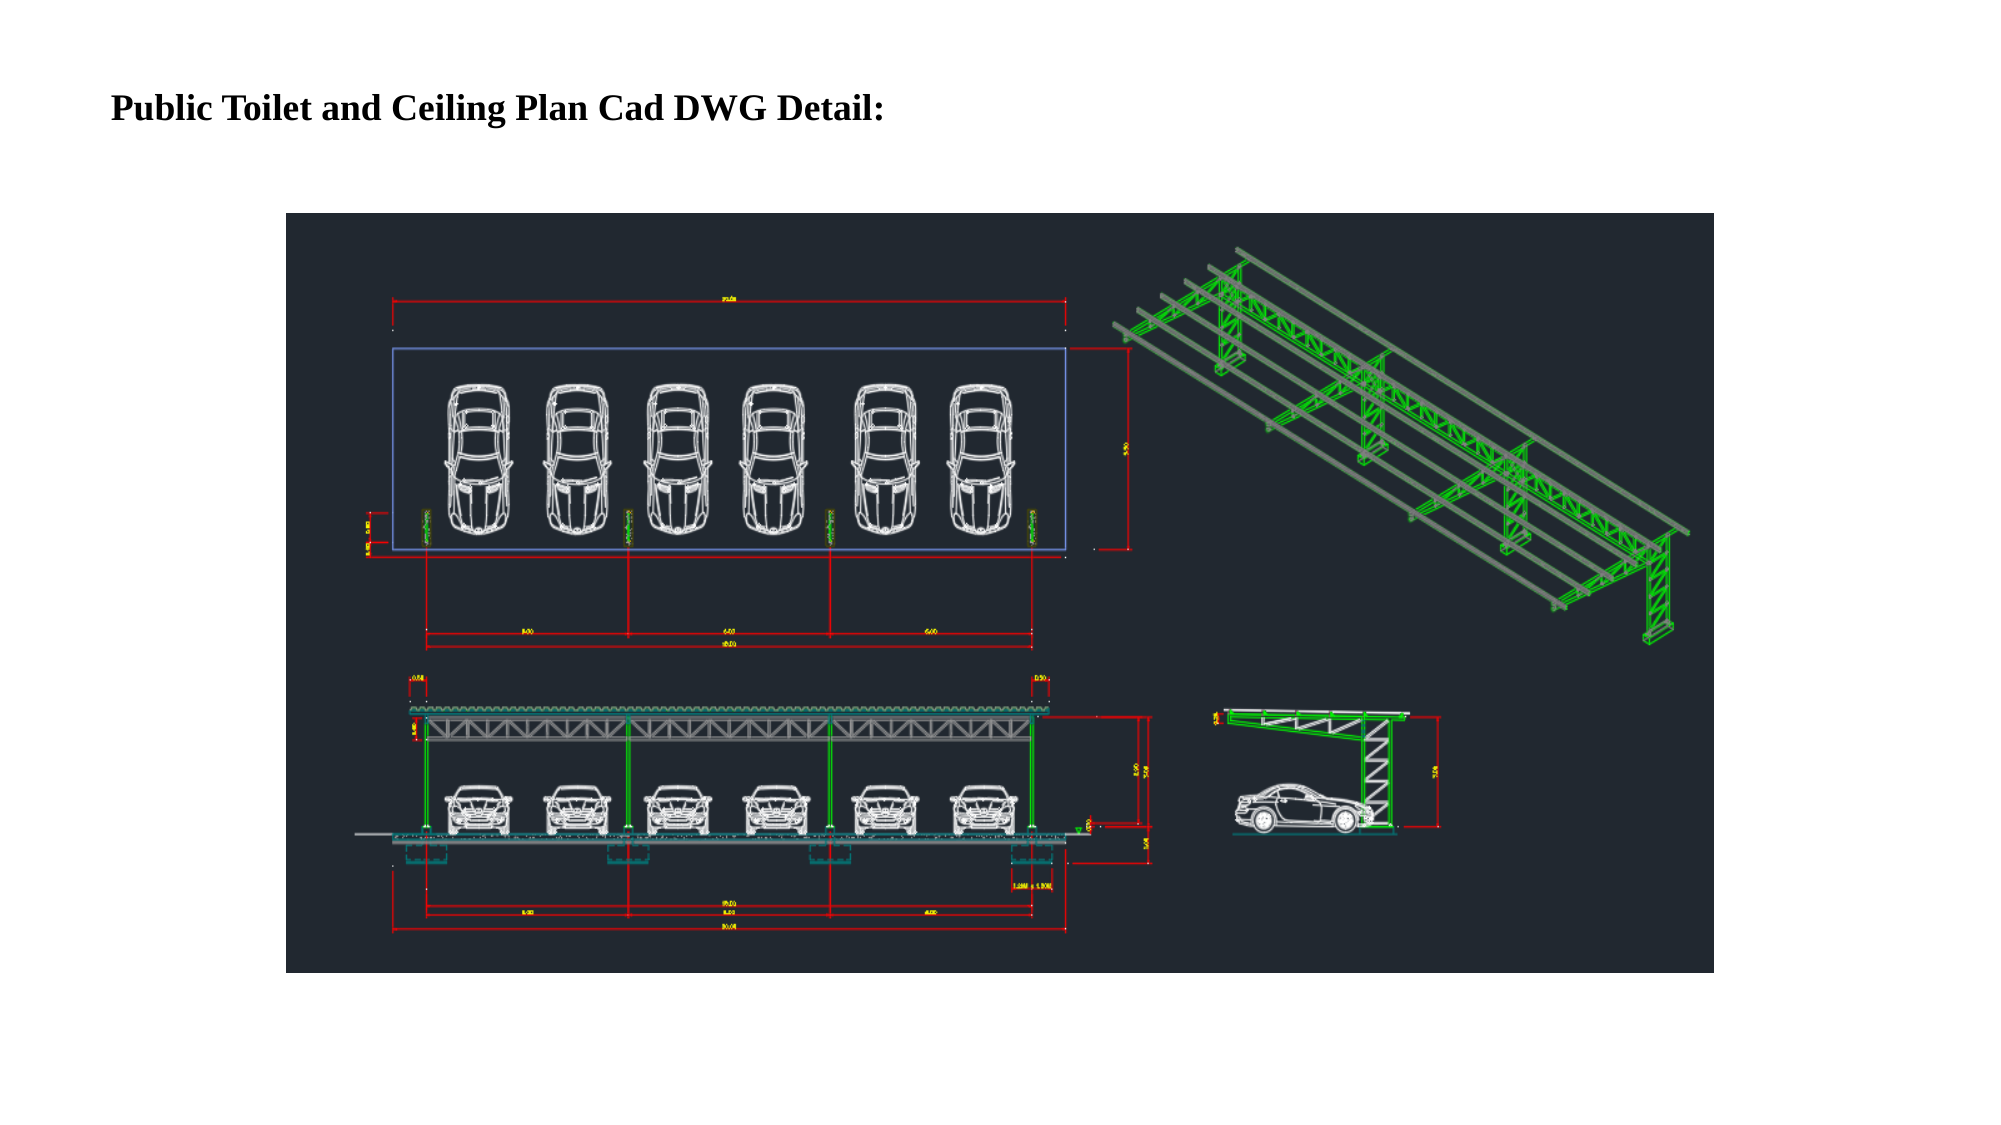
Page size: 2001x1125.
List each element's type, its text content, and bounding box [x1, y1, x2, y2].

picture [286, 213, 1714, 973]
text_box Public Toilet and Ceiling Plan Cad DWG Detail: [96, 75, 1105, 181]
